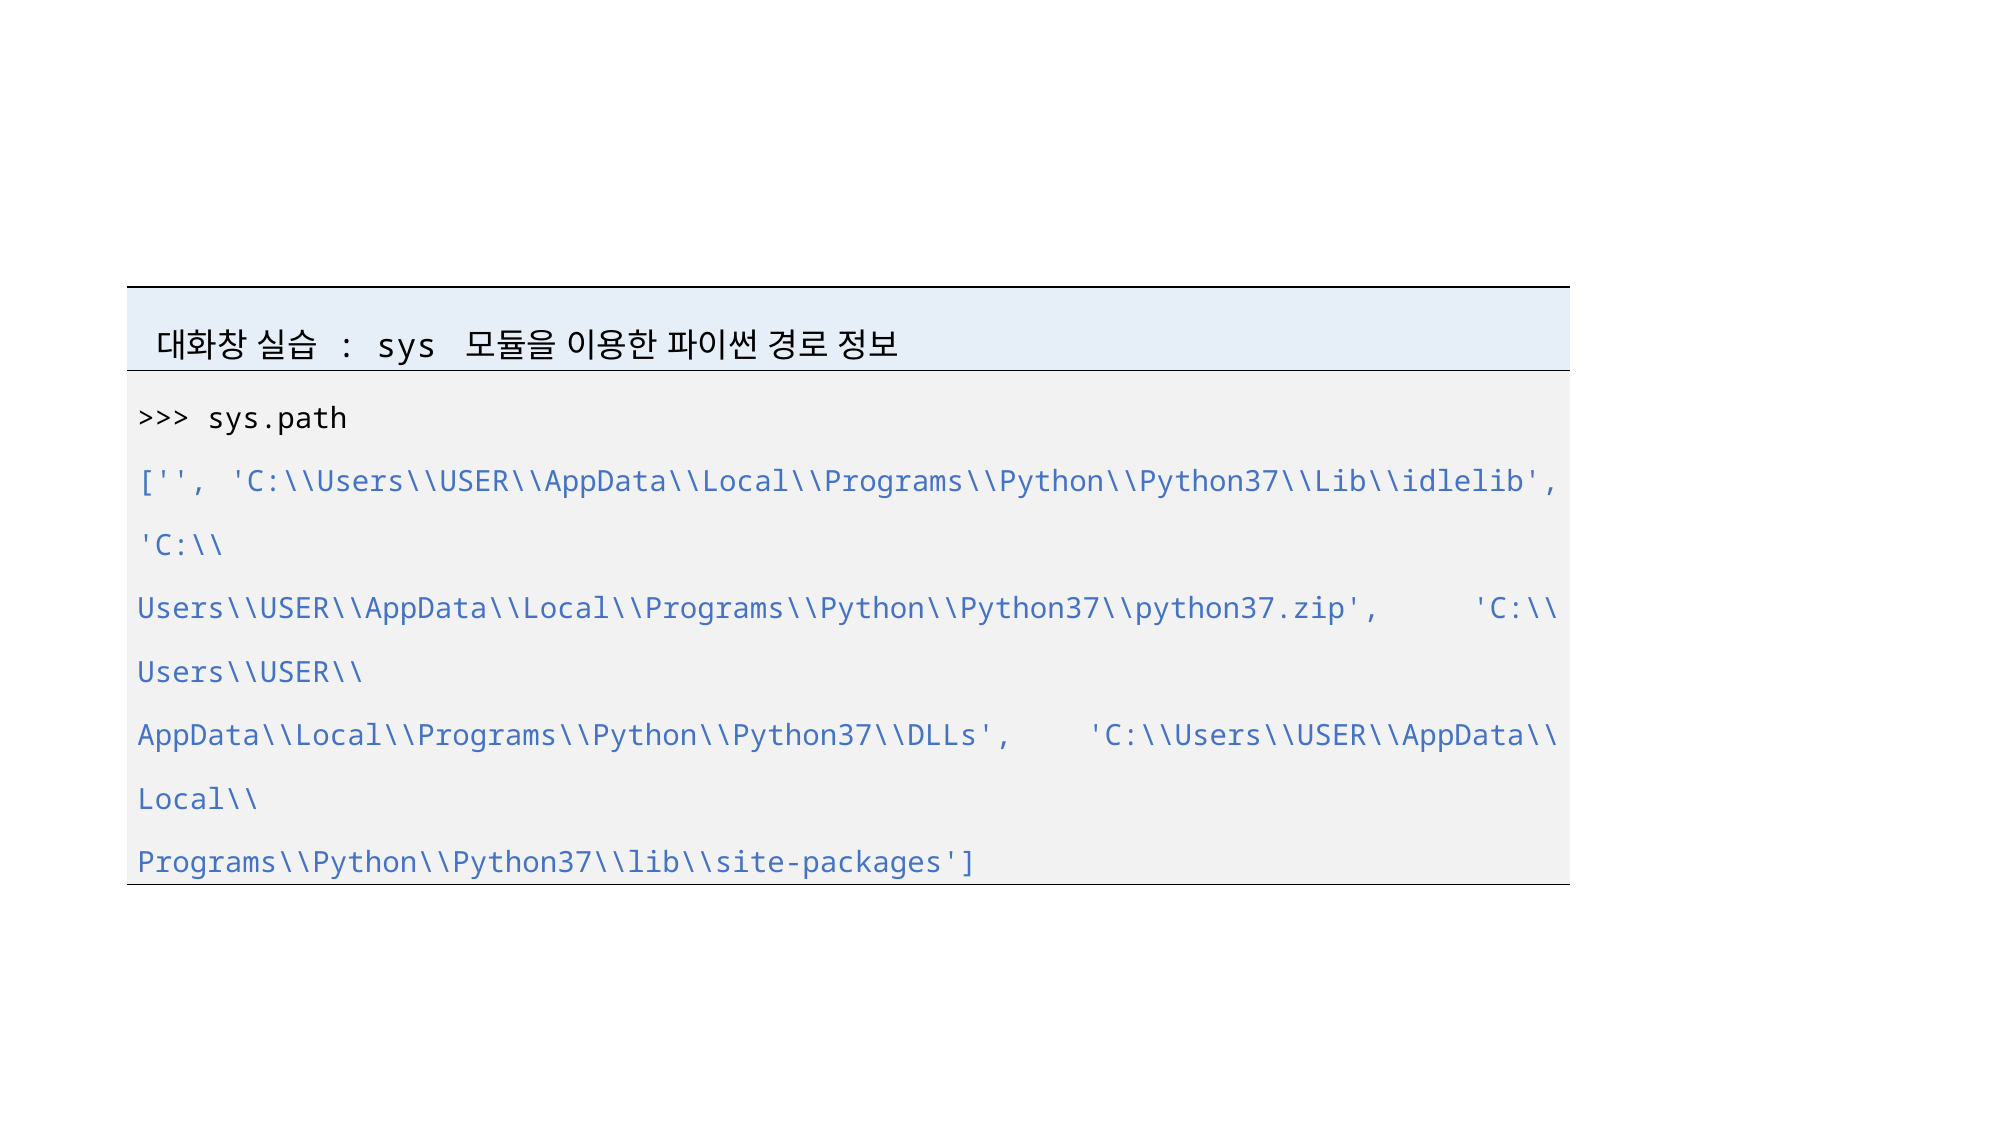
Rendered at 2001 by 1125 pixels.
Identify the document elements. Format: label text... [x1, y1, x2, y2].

table_header 대화창 실습 : sys 모듈을 이용한 파이썬 경로 정보 [127, 288, 1570, 370]
table_cell >>> sys.path ['', 'C:\\Users\\USER\\AppData\\Local\\Programs\\Python\\Python37\\Lib\\idlelib', 'C:\\ Users\\USER\\AppData\\Local\\Programs\\Python\\Python37\\python37.zip', 'C:\\Users\\USER\\ AppData\\Local\\Programs\\Python\\Python37\\DLLs', 'C:\\Users\\USER\\AppData\\Local\\ Programs\\Python\\Python37\\lib\\site-packages'] [127, 371, 1570, 884]
